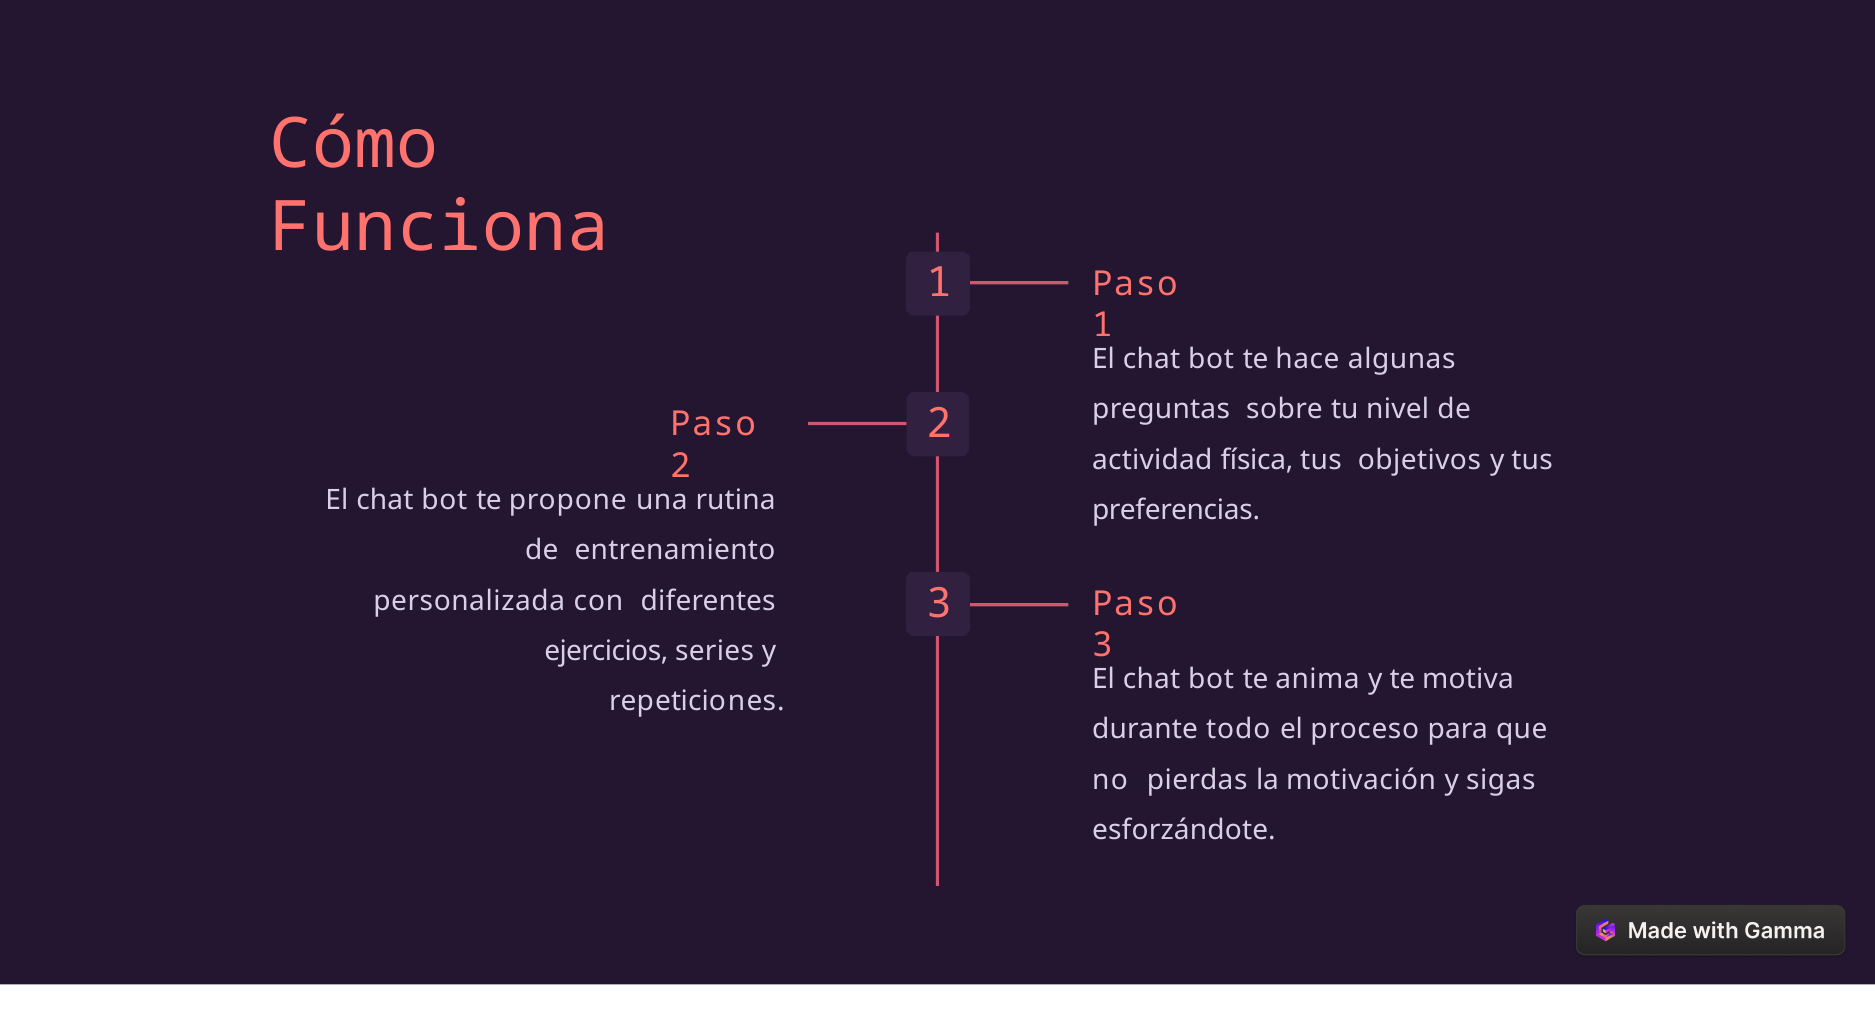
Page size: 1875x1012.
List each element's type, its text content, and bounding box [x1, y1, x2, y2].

text_box Paso 2 [668, 398, 784, 462]
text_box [905, 232, 1069, 571]
text_box Paso 3 [1090, 578, 1206, 641]
text_box [1566, 895, 1855, 965]
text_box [905, 571, 1069, 637]
text_box El chat bot te propone una rutina de entrenamiento personalizada con diferentes ejercicios, series y repeticiones. [294, 462, 786, 717]
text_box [905, 645, 1069, 887]
text_box Paso 1 [1090, 258, 1206, 322]
text_box El chat bot te anima y te motiva durante todo el proceso para que no pierdas la motivación y sigas esforzándote. [1090, 641, 1572, 845]
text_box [807, 391, 970, 457]
text_box El chat bot te hace algunas preguntas sobre tu nivel de actividad física, tus objetivos y tus preferencias. [1090, 322, 1584, 526]
title Cómo Funciona [267, 94, 739, 267]
